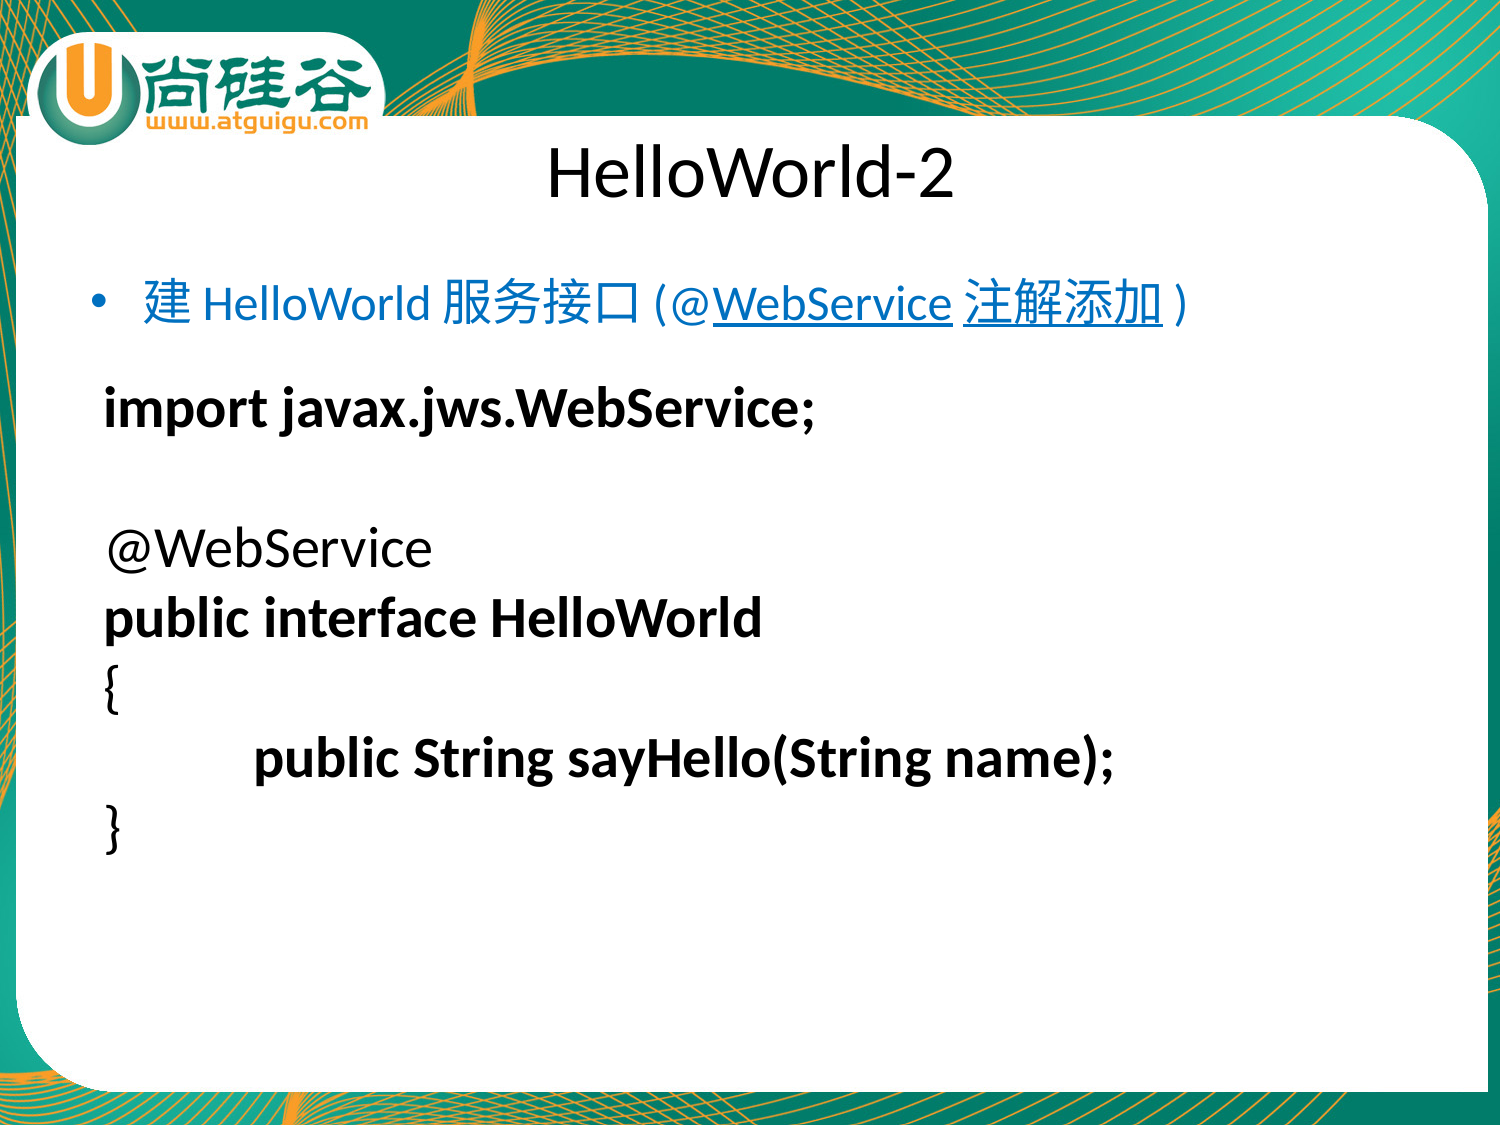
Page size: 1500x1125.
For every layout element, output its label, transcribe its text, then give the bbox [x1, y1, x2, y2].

title HelloWorld-2 [76, 113, 1427, 220]
picture [0, 0, 1500, 1125]
text_box import javax.jws.WebService; @WebService public interface HelloWorld { public String sayHello(String name); } [88, 361, 1341, 867]
list 建HelloWorld服务接口(@WebService注解添加) [75, 262, 1425, 339]
